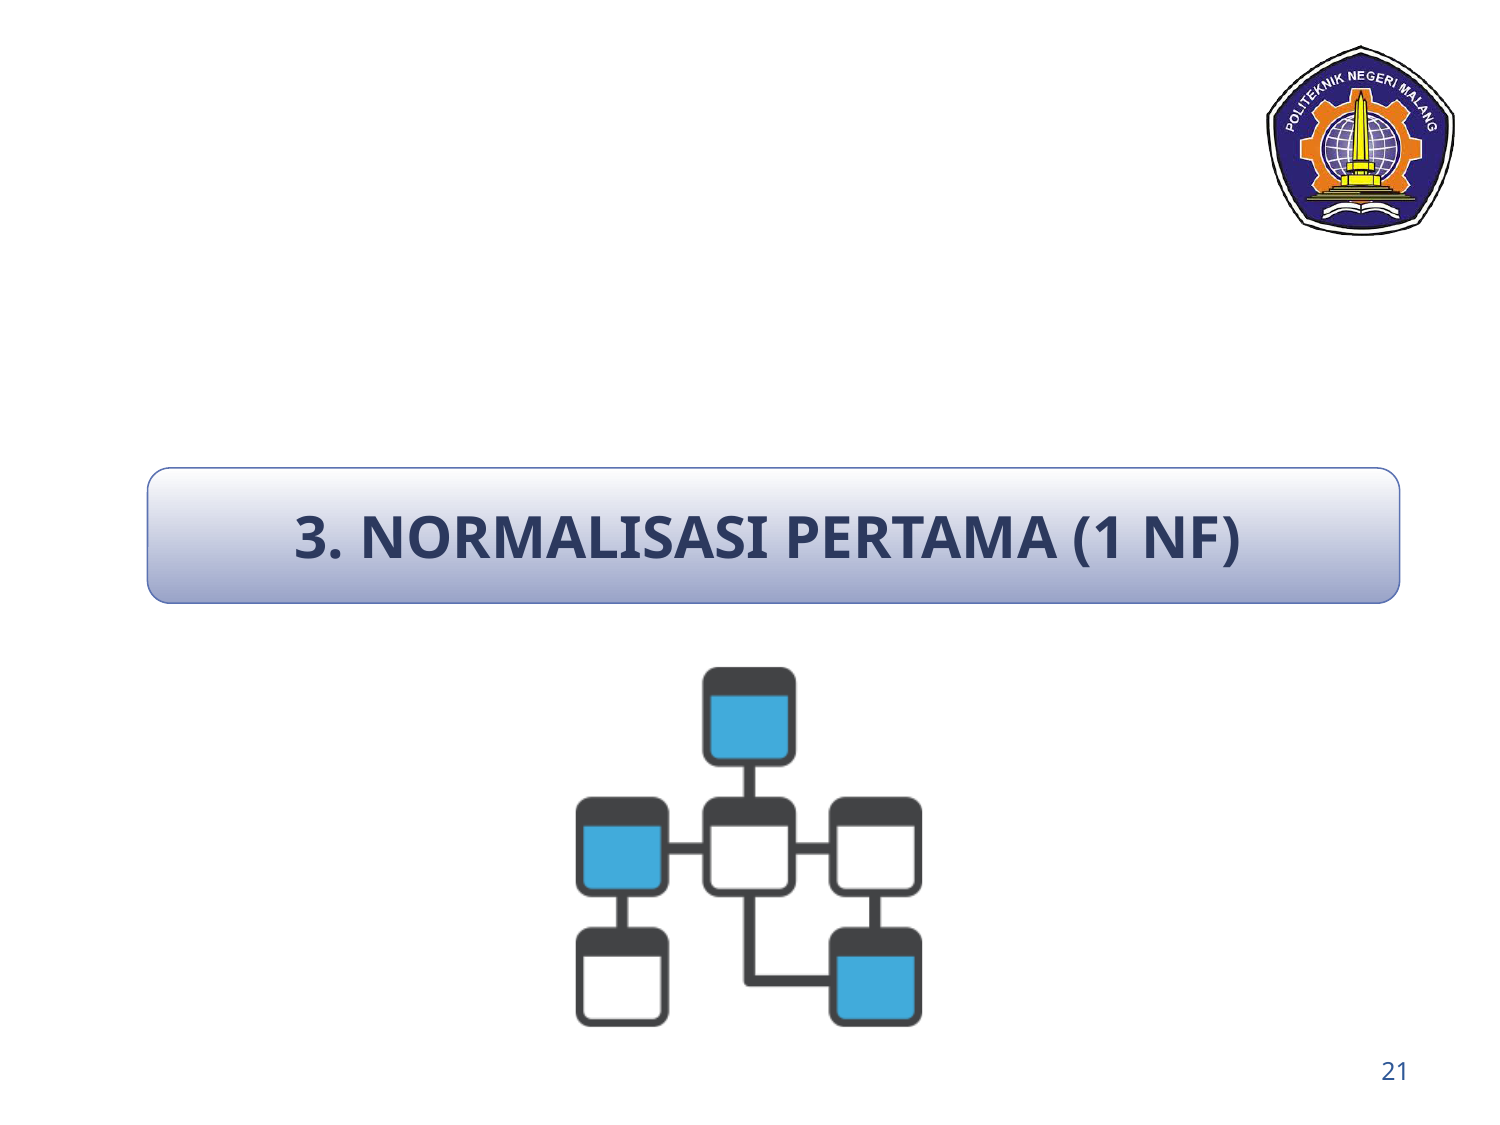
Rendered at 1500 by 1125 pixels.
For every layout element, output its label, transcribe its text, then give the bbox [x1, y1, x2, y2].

title 3. normalisasi pertama (1 NF) [147, 468, 1388, 604]
text_box [1388, 469, 1401, 602]
picture [556, 664, 944, 1043]
slide_number 21 [1074, 1042, 1425, 1103]
picture [1266, 45, 1455, 236]
